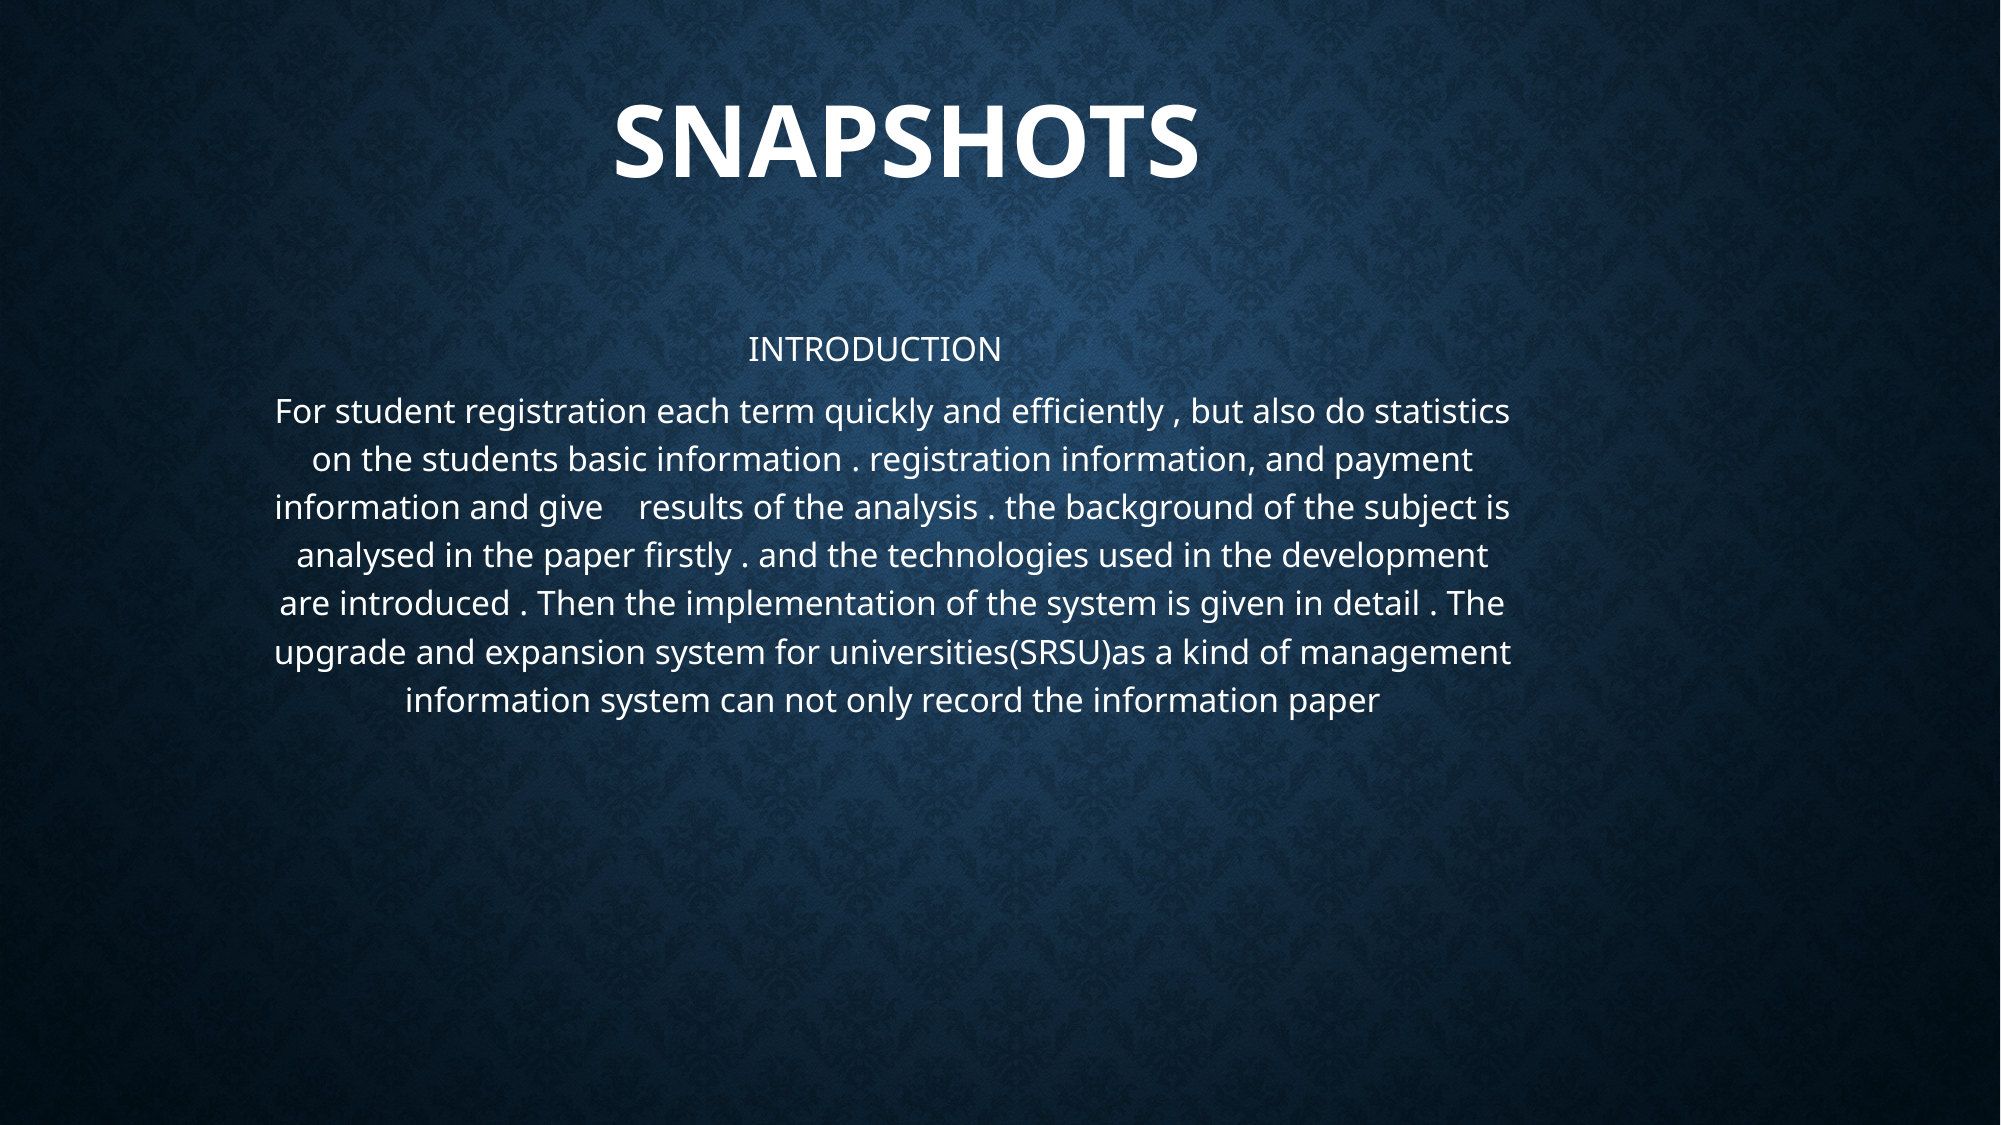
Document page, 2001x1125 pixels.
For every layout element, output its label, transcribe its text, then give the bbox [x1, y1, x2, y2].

title Snapshots [527, 33, 1287, 207]
subtitle INTRODUCTION For student registration each term quickly and efficiently , but also do statistics on the students basic information . registration information, and payment information and give results of the analysis . the background of the subject is analysed in the paper firstly . and the technologies used in the development are introduced . Then the implementation of the system is given in detail . The upgrade and expansion system for universities(SRSU)as a kind of management information system can not only record the information paper [251, 311, 1535, 762]
